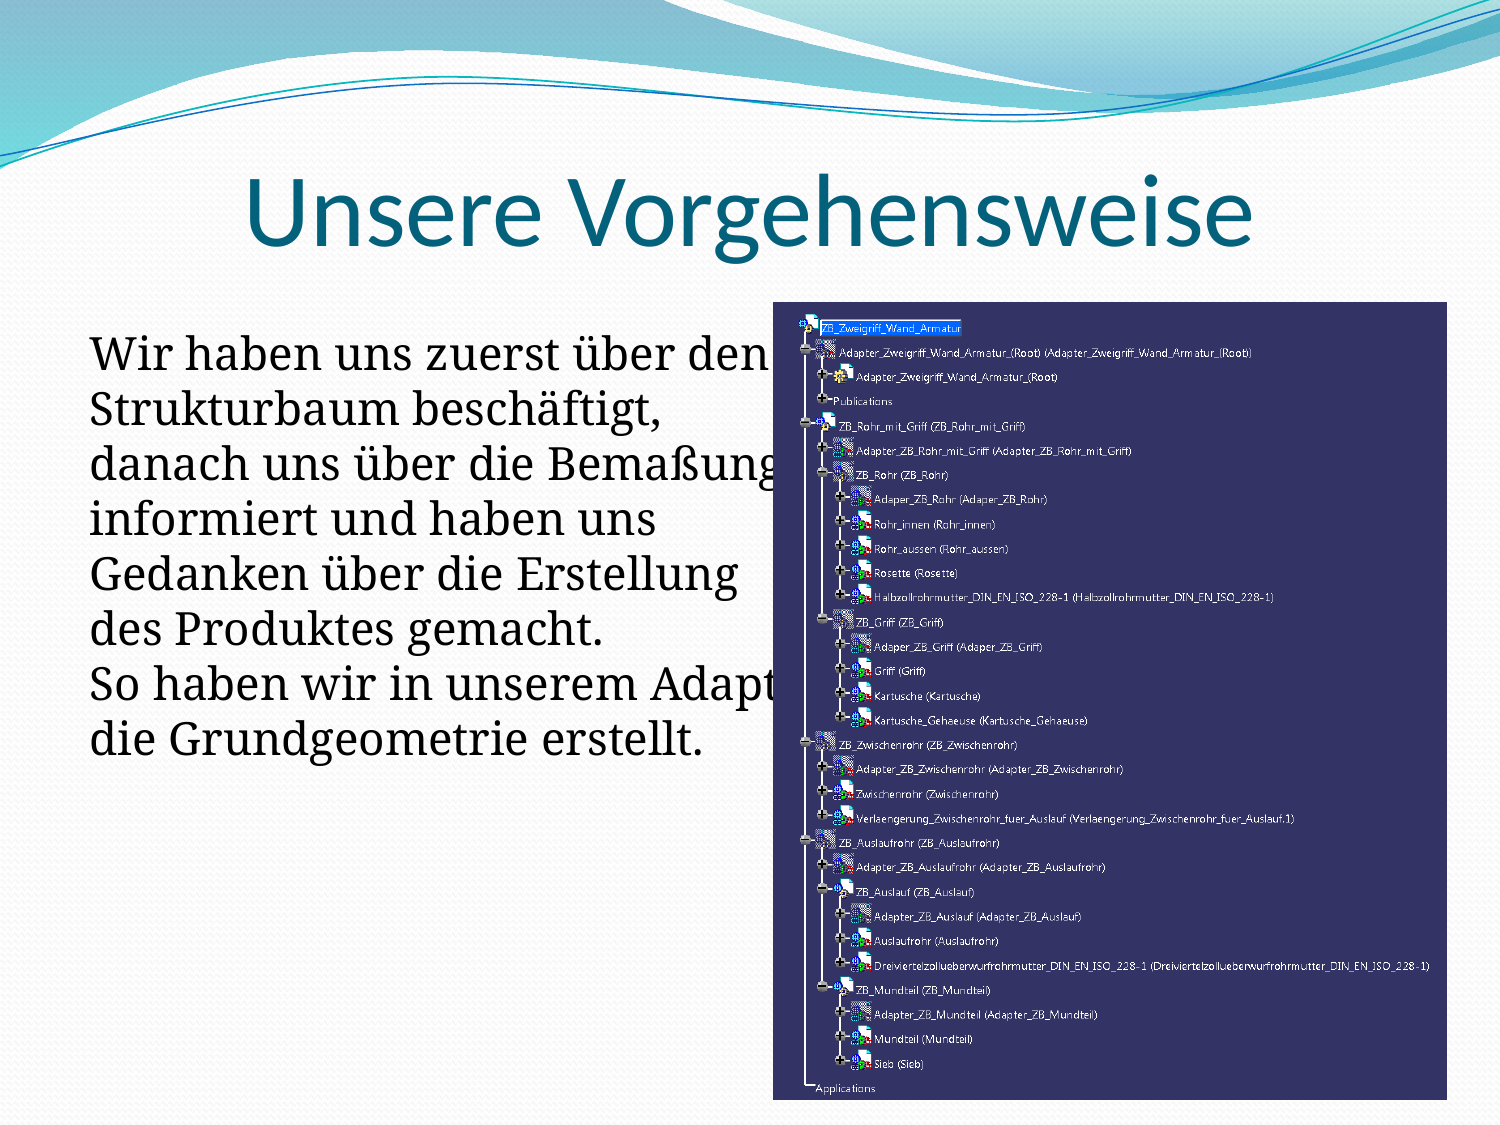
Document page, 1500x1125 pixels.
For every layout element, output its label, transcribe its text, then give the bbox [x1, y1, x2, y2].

list Wir haben uns zuerst über den Strukturbaum beschäftigt, danach uns über die Bemaßung informiert und haben uns Gedanken über die Erstellung des Produktes gemacht. So haben wir in unserem Adapter die Grundgeometrie erstellt. [75, 317, 766, 1038]
picture [773, 302, 1448, 1100]
title Unsere Vorgehensweise [75, 113, 1425, 268]
